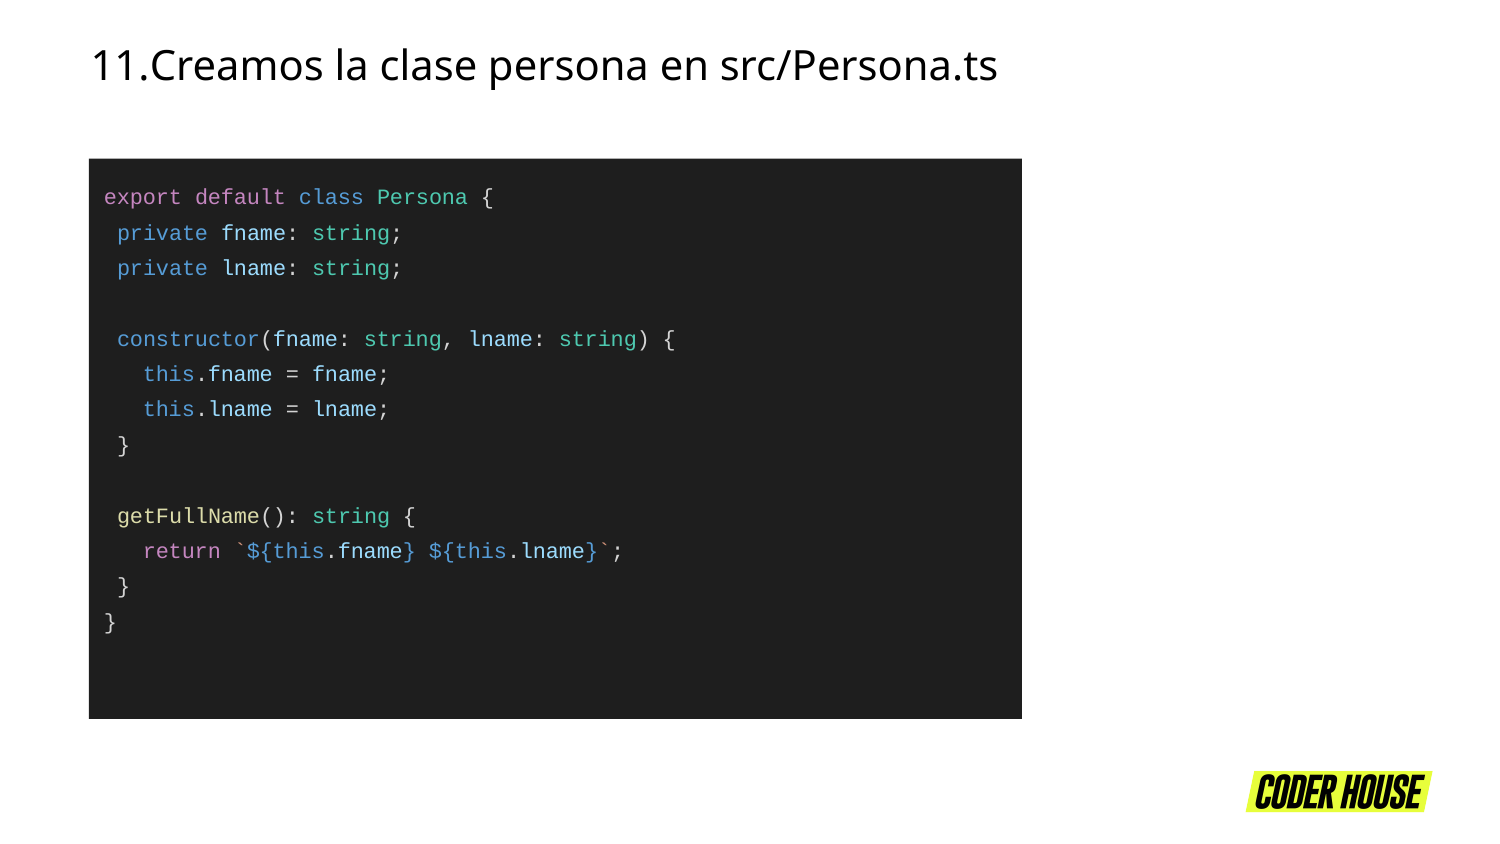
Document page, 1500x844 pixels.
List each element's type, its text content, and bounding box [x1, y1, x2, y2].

picture [1241, 764, 1437, 819]
text_box Creamos la clase persona en src/Persona.ts [58, 0, 1441, 114]
text_box export default class Persona { private fname: string; private lname: string; constructor(fname: string, lname: string) { this.fname = fname; this.lname = lname; } getFullName(): string { return `${this.fname} ${this.lname}`; } } [88, 158, 1022, 719]
